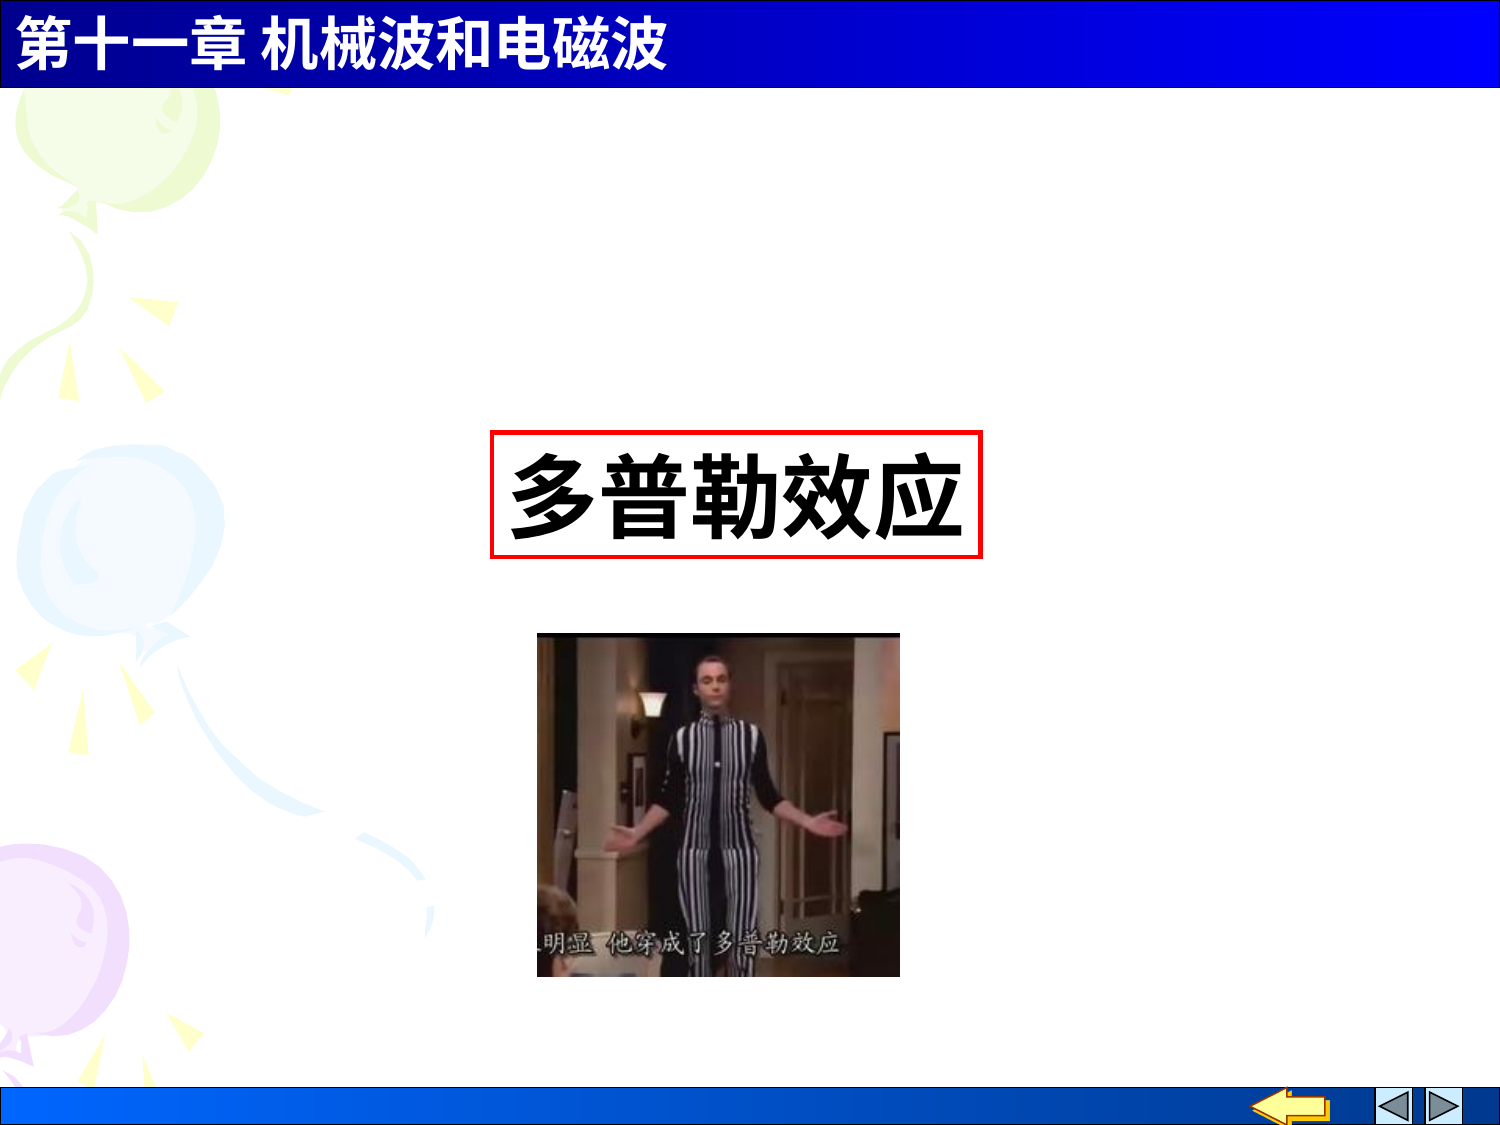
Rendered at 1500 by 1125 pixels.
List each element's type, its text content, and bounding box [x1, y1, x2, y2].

picture [537, 633, 901, 978]
text_box 多普勒效应 [492, 432, 981, 558]
